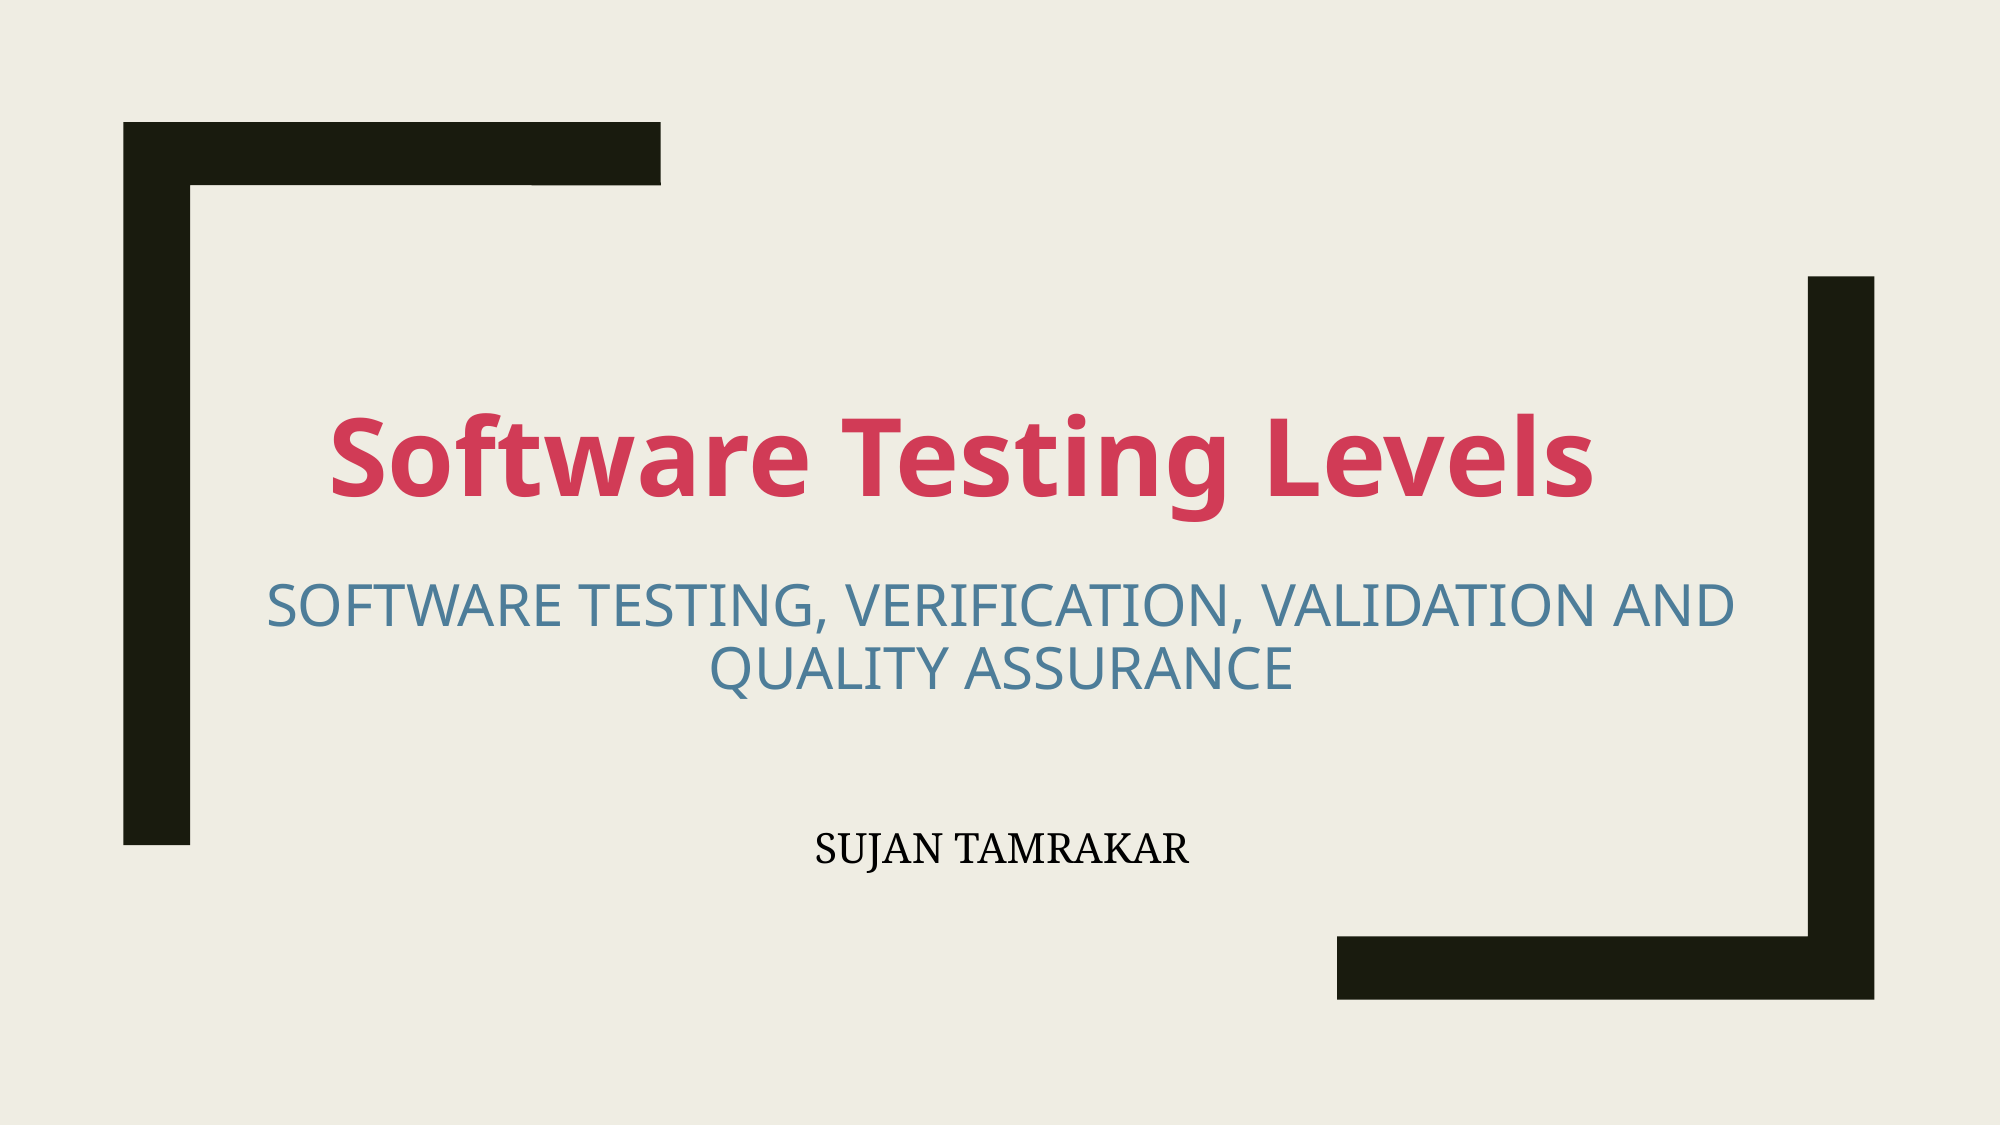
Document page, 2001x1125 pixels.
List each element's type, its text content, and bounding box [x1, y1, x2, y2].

text_box Software Testing, Verification, Validation and Quality Assurance Sujan Tamrakar [139, 597, 1865, 883]
text_box Software Testing Levels [22, 241, 1903, 527]
